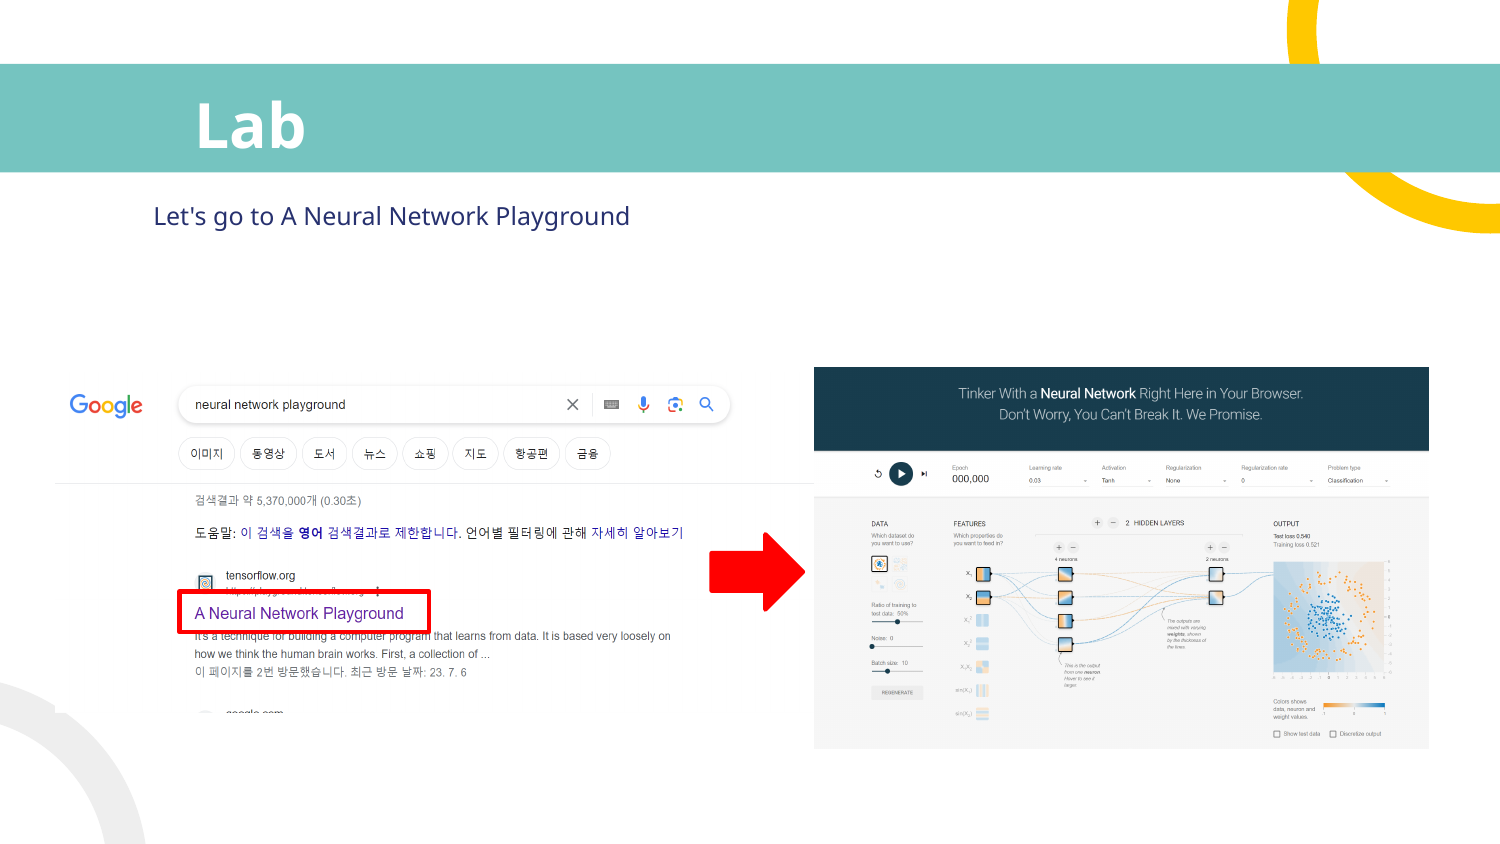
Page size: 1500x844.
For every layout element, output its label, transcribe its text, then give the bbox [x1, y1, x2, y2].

title Lab [179, 71, 1449, 166]
picture [55, 367, 1430, 750]
subtitle Let's go to A Neural Network Playground [115, 184, 1385, 268]
